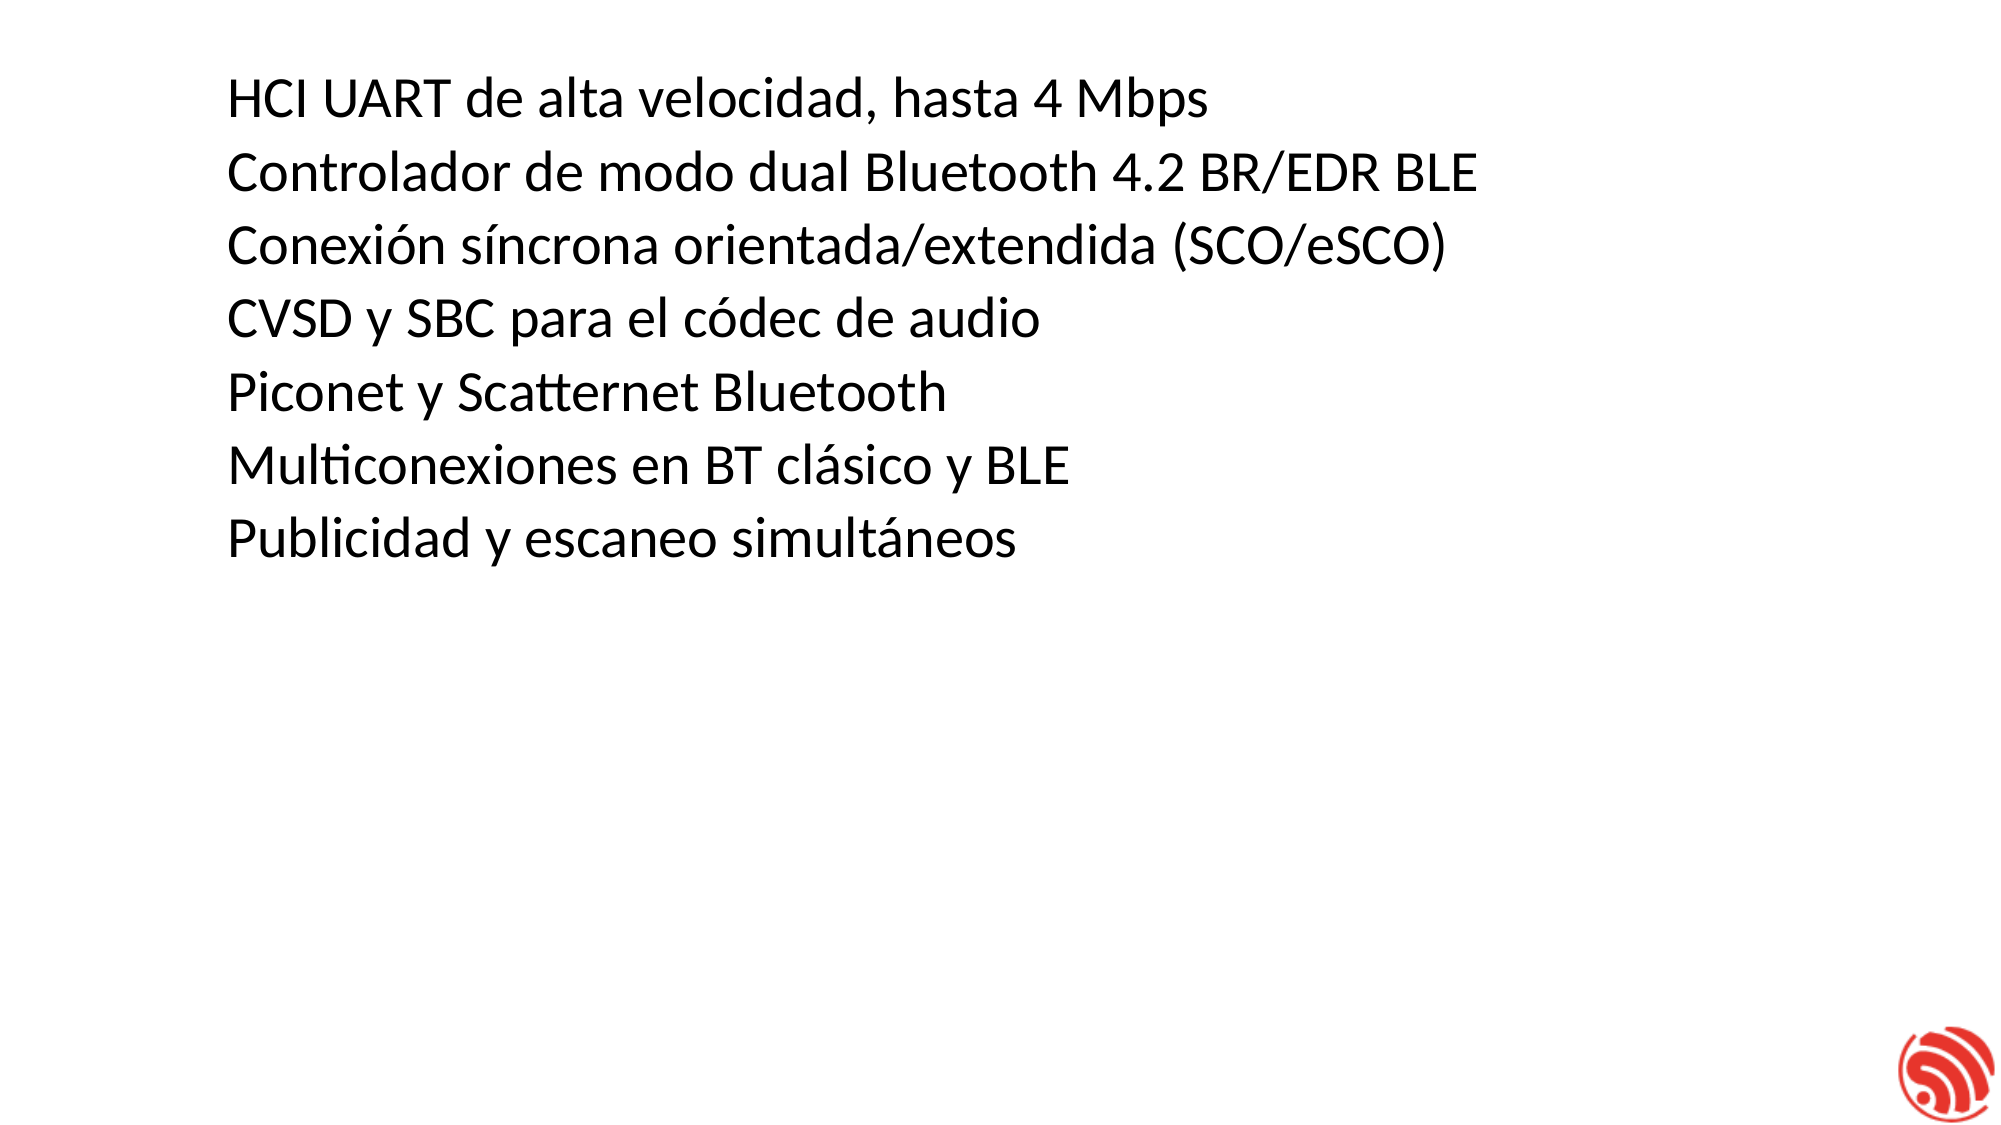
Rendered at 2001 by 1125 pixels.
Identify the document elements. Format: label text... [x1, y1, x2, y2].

picture [1897, 1024, 1998, 1125]
list HCI UART de alta velocidad, hasta 4 Mbps Controlador de modo dual Bluetooth 4.2 BR/EDR BLE Conexión síncrona orientada/extendida (SCO/eSCO) CVSD y SBC para el códec de audio Piconet y Scatternet Bluetooth Multiconexiones en BT clásico y BLE Publicidad y escaneo simultáneos [137, 59, 1863, 1014]
